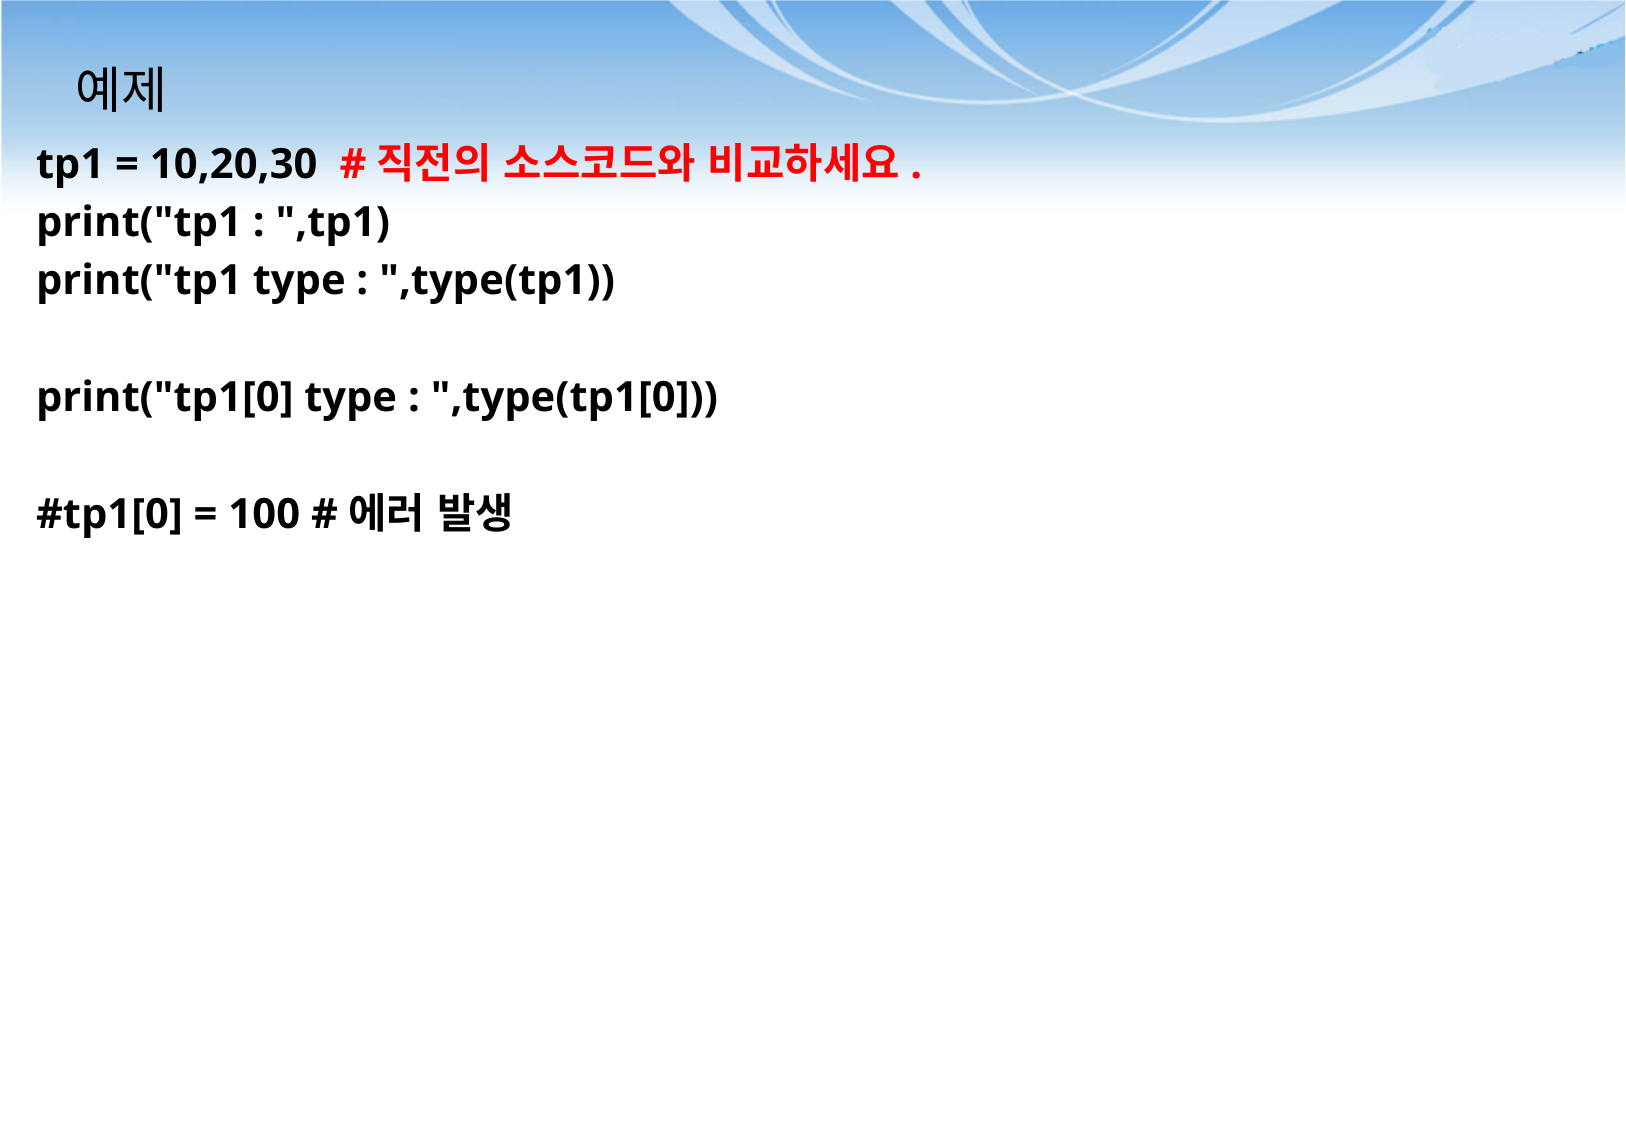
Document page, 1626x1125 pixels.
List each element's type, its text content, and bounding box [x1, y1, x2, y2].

title 예제 [60, 48, 1001, 128]
picture [0, 0, 1626, 1125]
list tp1 = 10,20,30 #직전의 소스코드와 비교하세요. print("tp1 : ",tp1) print("tp1 type : ",type(tp1)) print("tp1[0] type : ",type(tp1[0])) #tp1[0] = 100 #에러 발생 [20, 128, 1419, 871]
